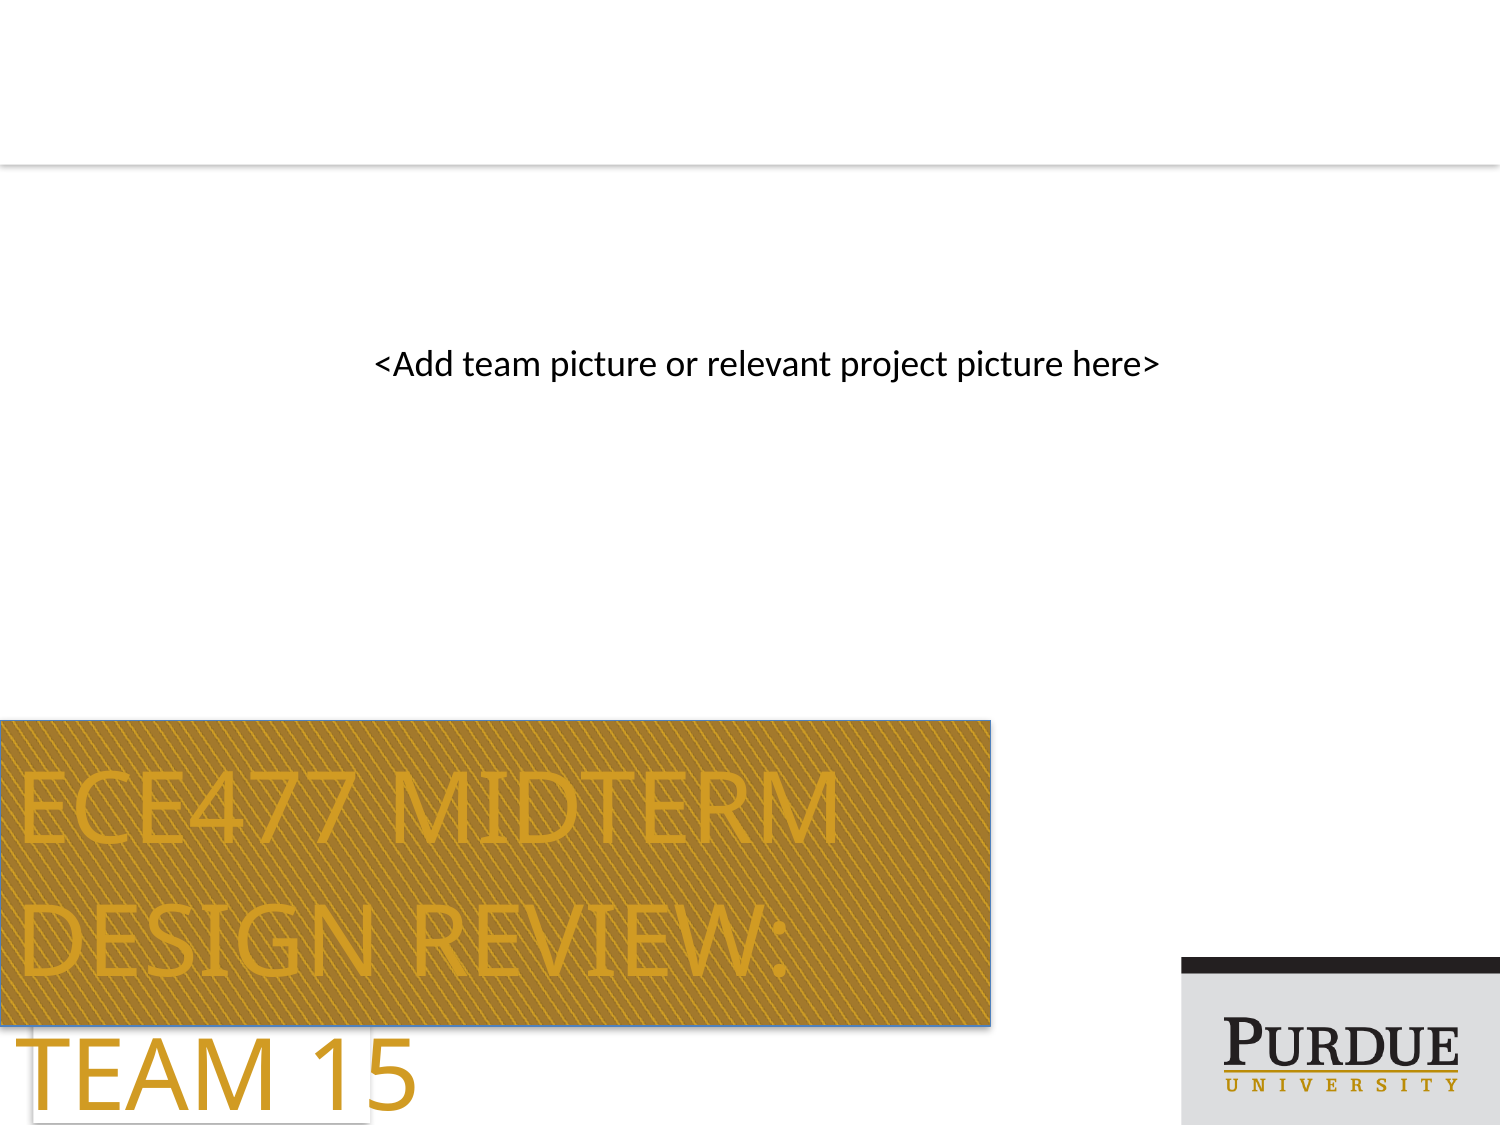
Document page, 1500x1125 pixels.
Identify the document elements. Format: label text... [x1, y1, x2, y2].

picture [0, 0, 1500, 721]
title ECE477 Midterm Design Review: Team 15 [0, 729, 1085, 1029]
picture [1181, 957, 1500, 1125]
